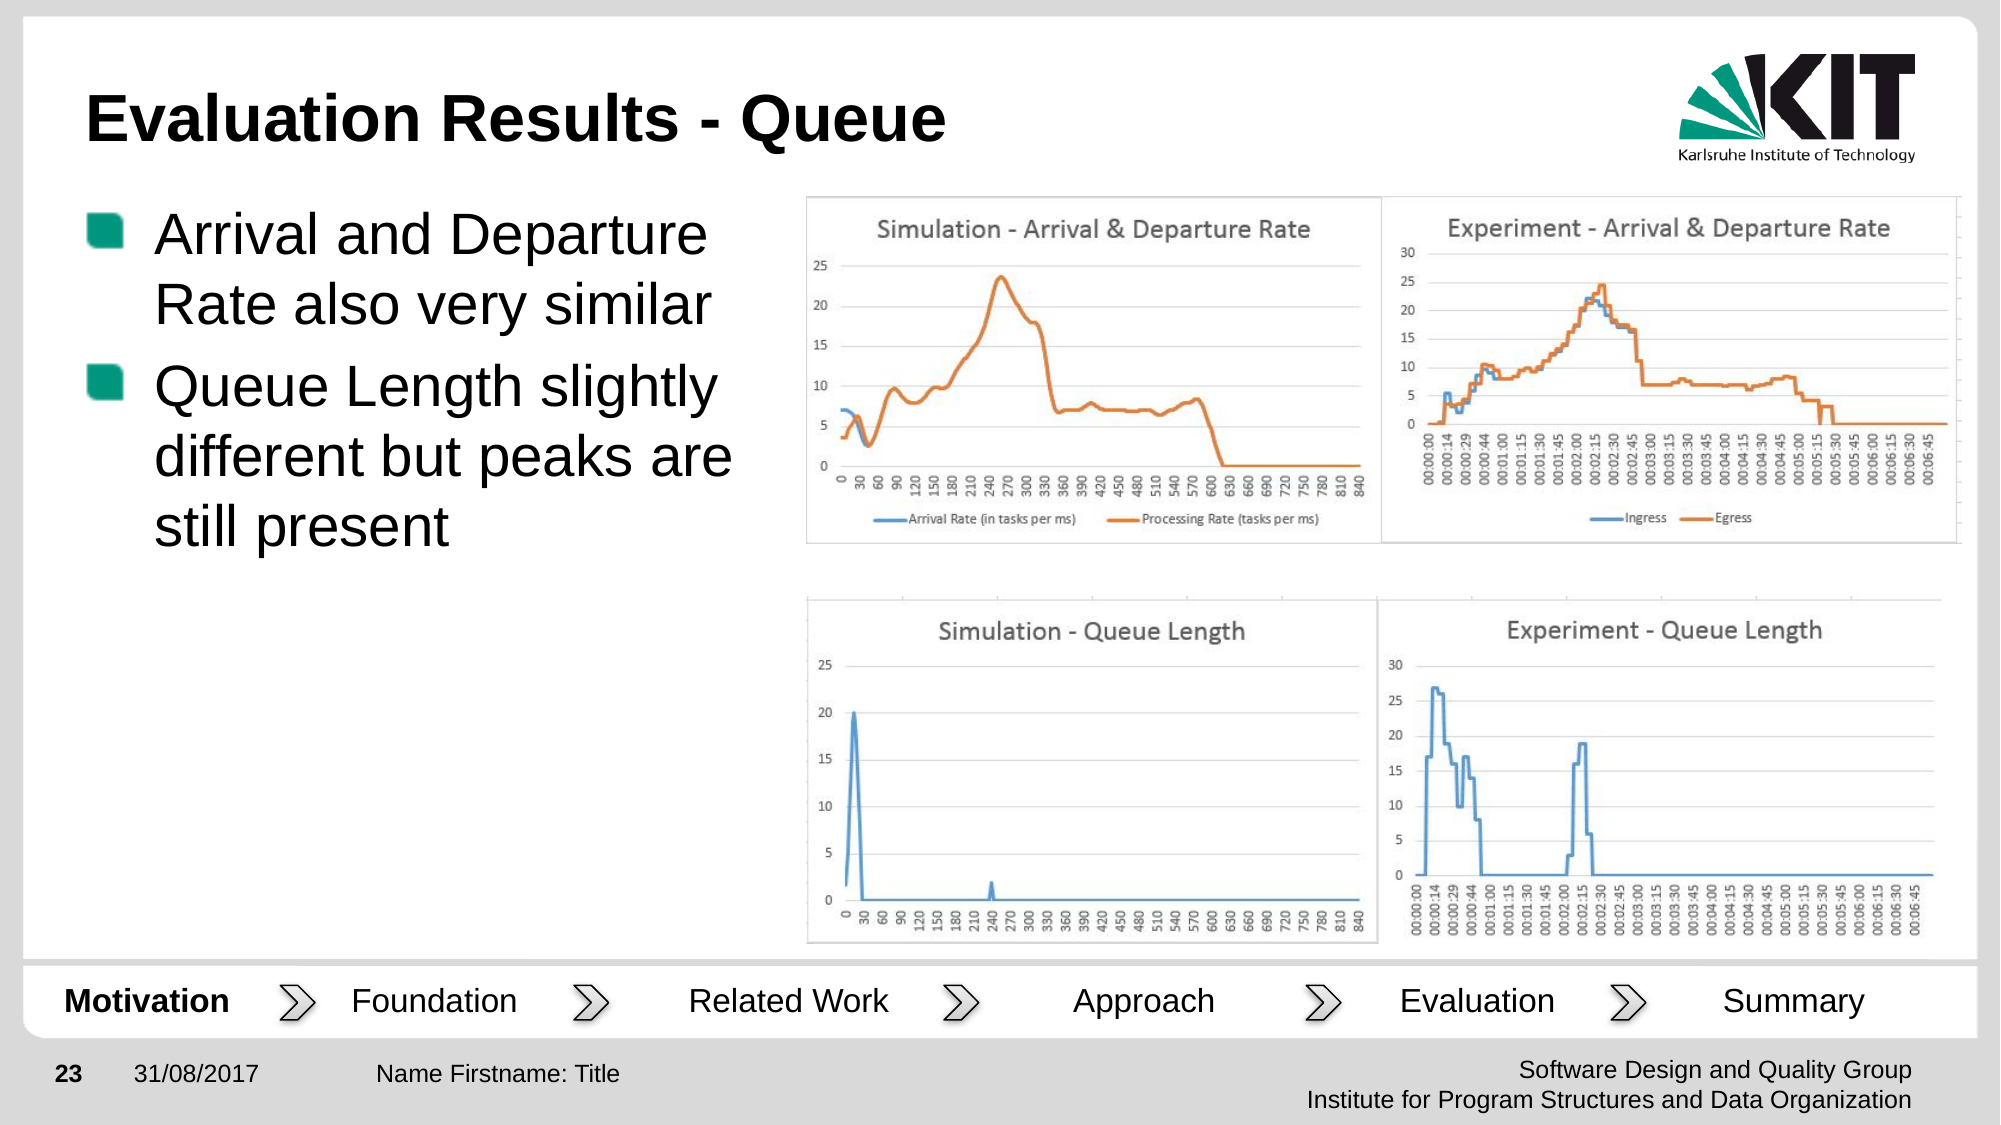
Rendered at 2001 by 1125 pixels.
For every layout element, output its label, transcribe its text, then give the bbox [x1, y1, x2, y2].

picture [0, 0, 2000, 1125]
list Arrival and Departure Rate also very similar Queue Length slightly different but peaks are still present [85, 196, 788, 940]
title Evaluation Results - Queue [85, 62, 1598, 156]
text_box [15, 962, 2000, 1029]
